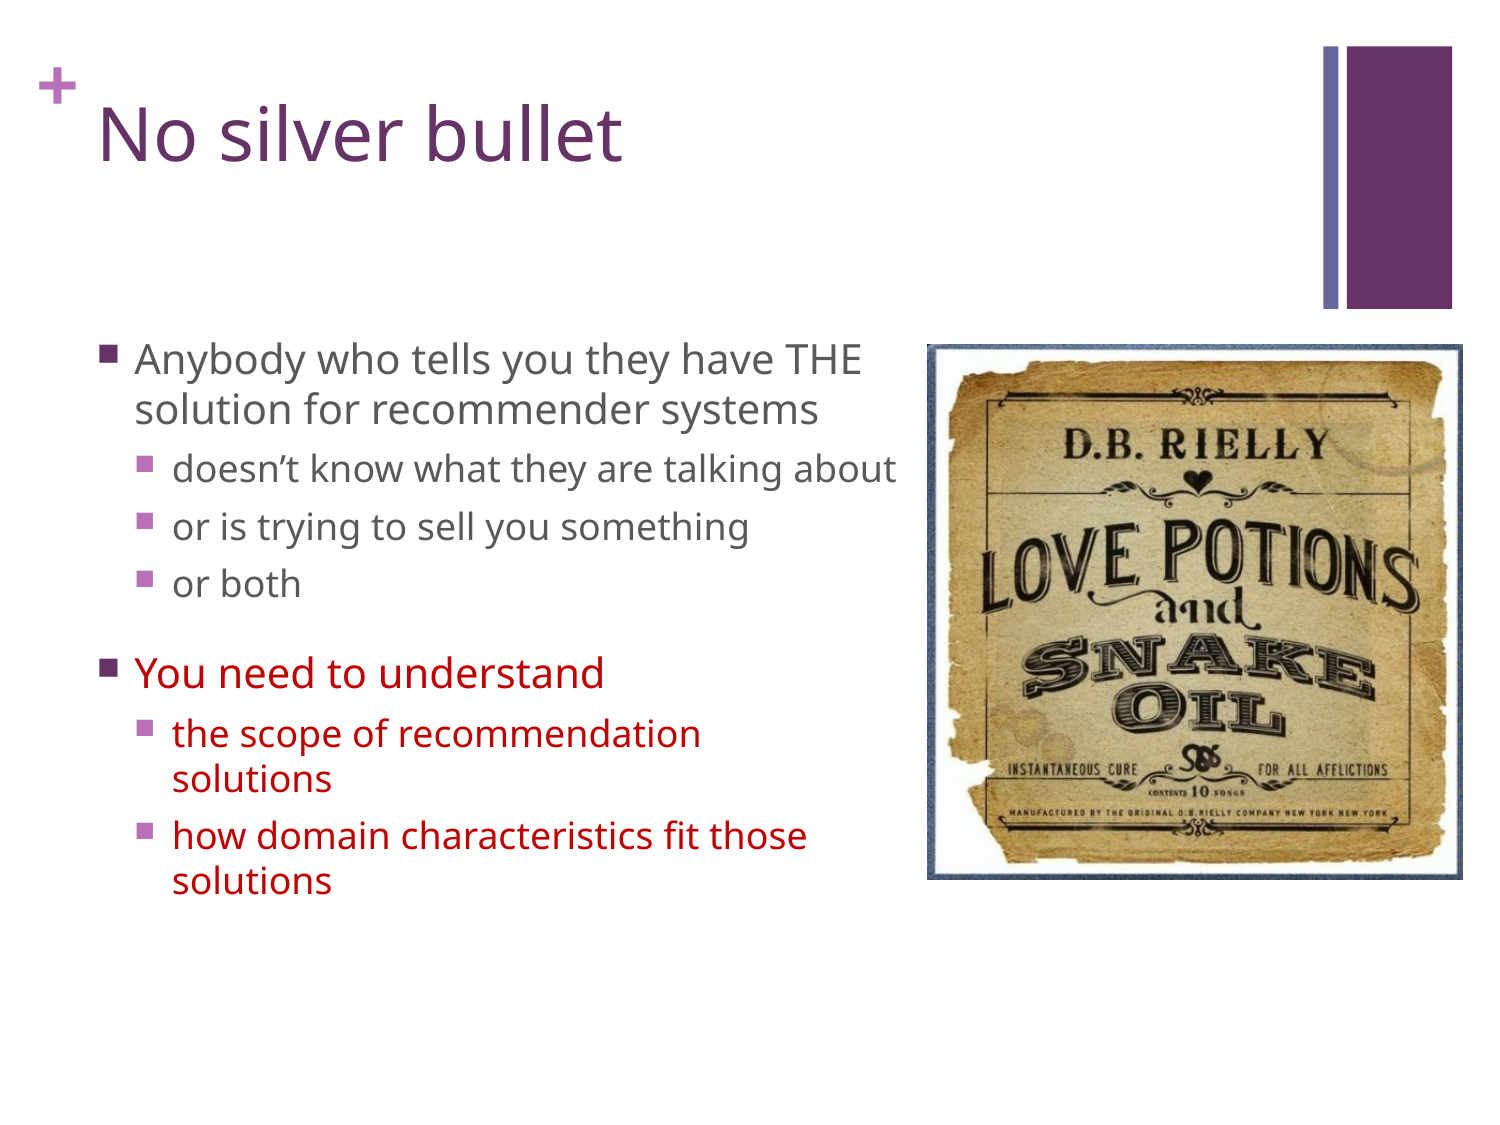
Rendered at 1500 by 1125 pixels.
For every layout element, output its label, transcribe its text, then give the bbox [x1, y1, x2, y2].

title No silver bullet [81, 79, 1322, 263]
list Anybody who tells you they have THE solution for recommender systems doesn’t know what they are talking about or is trying to sell you something or both You need to understand the scope of recommendation solutions how domain characteristics fit those solutions [81, 324, 928, 1005]
picture [927, 343, 1464, 880]
